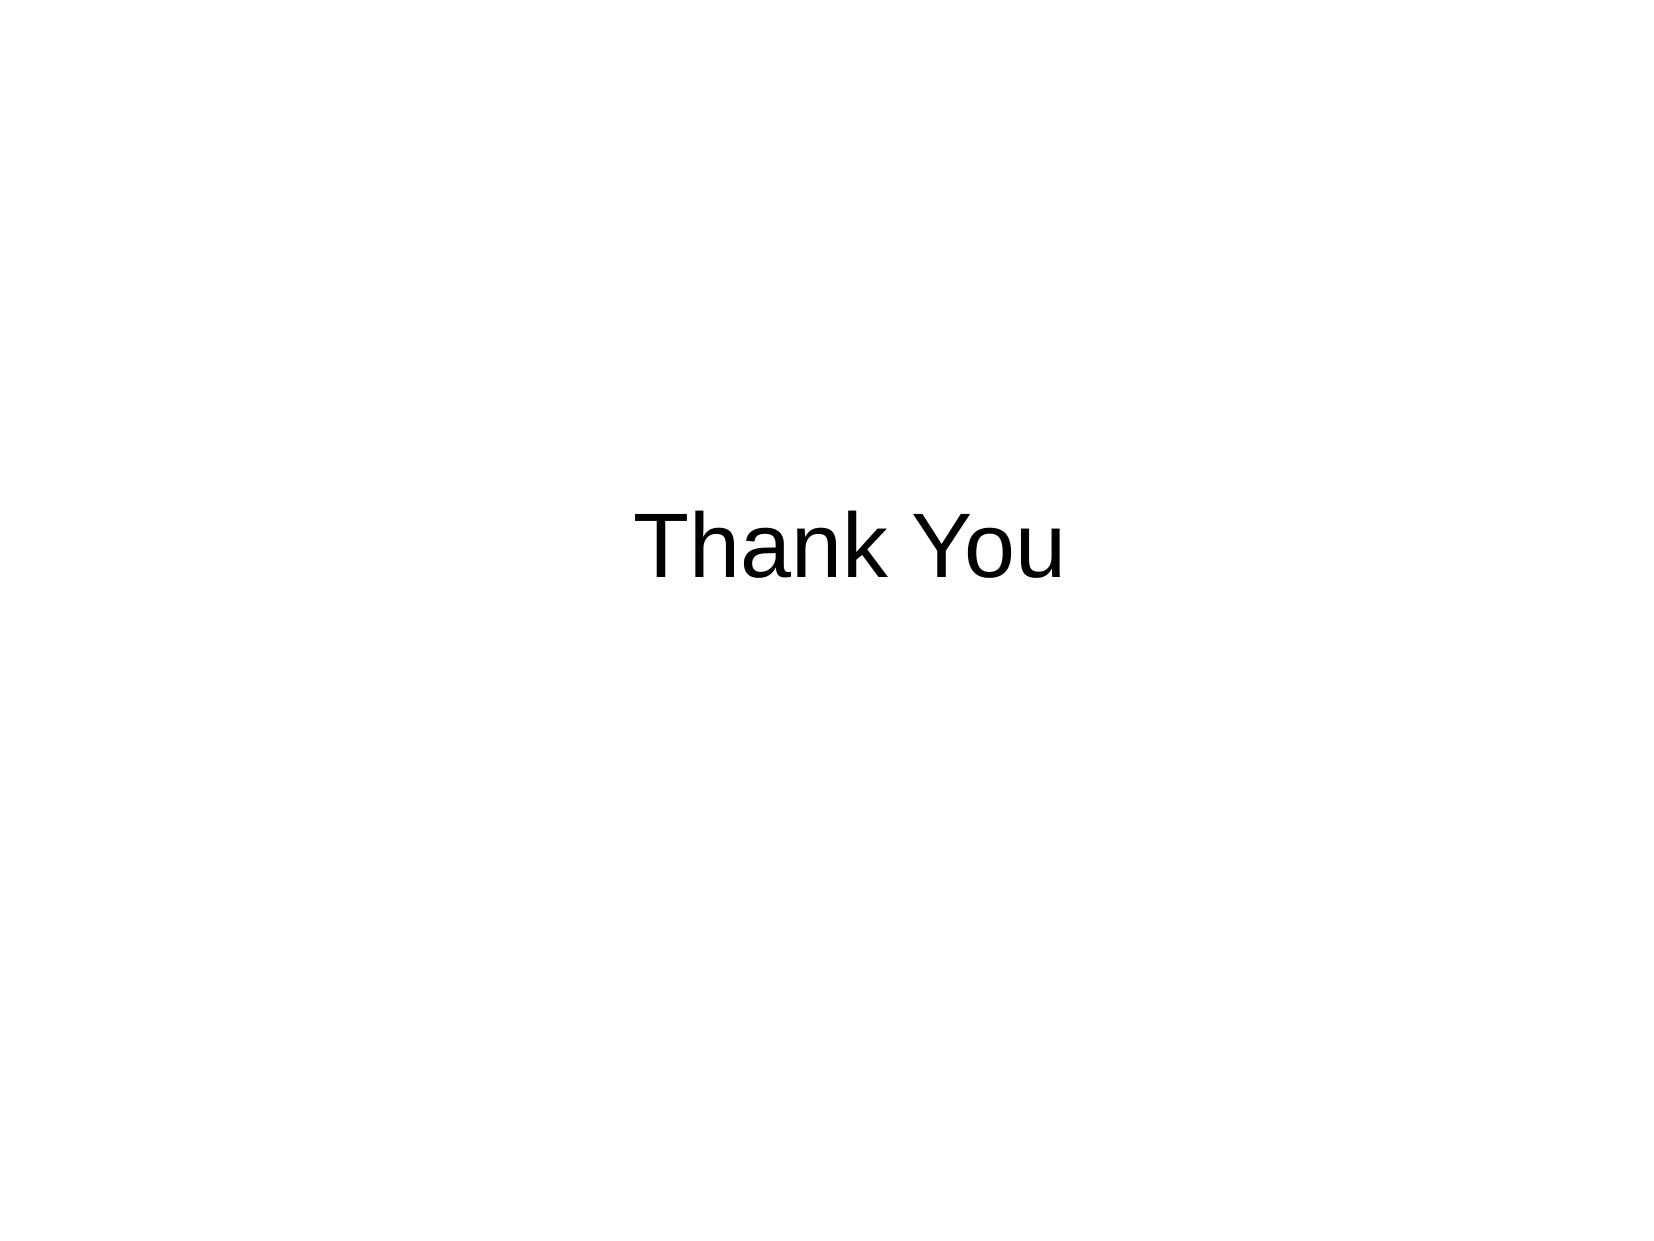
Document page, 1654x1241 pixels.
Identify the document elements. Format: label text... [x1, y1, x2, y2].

text_box Thank You [106, 437, 1595, 644]
